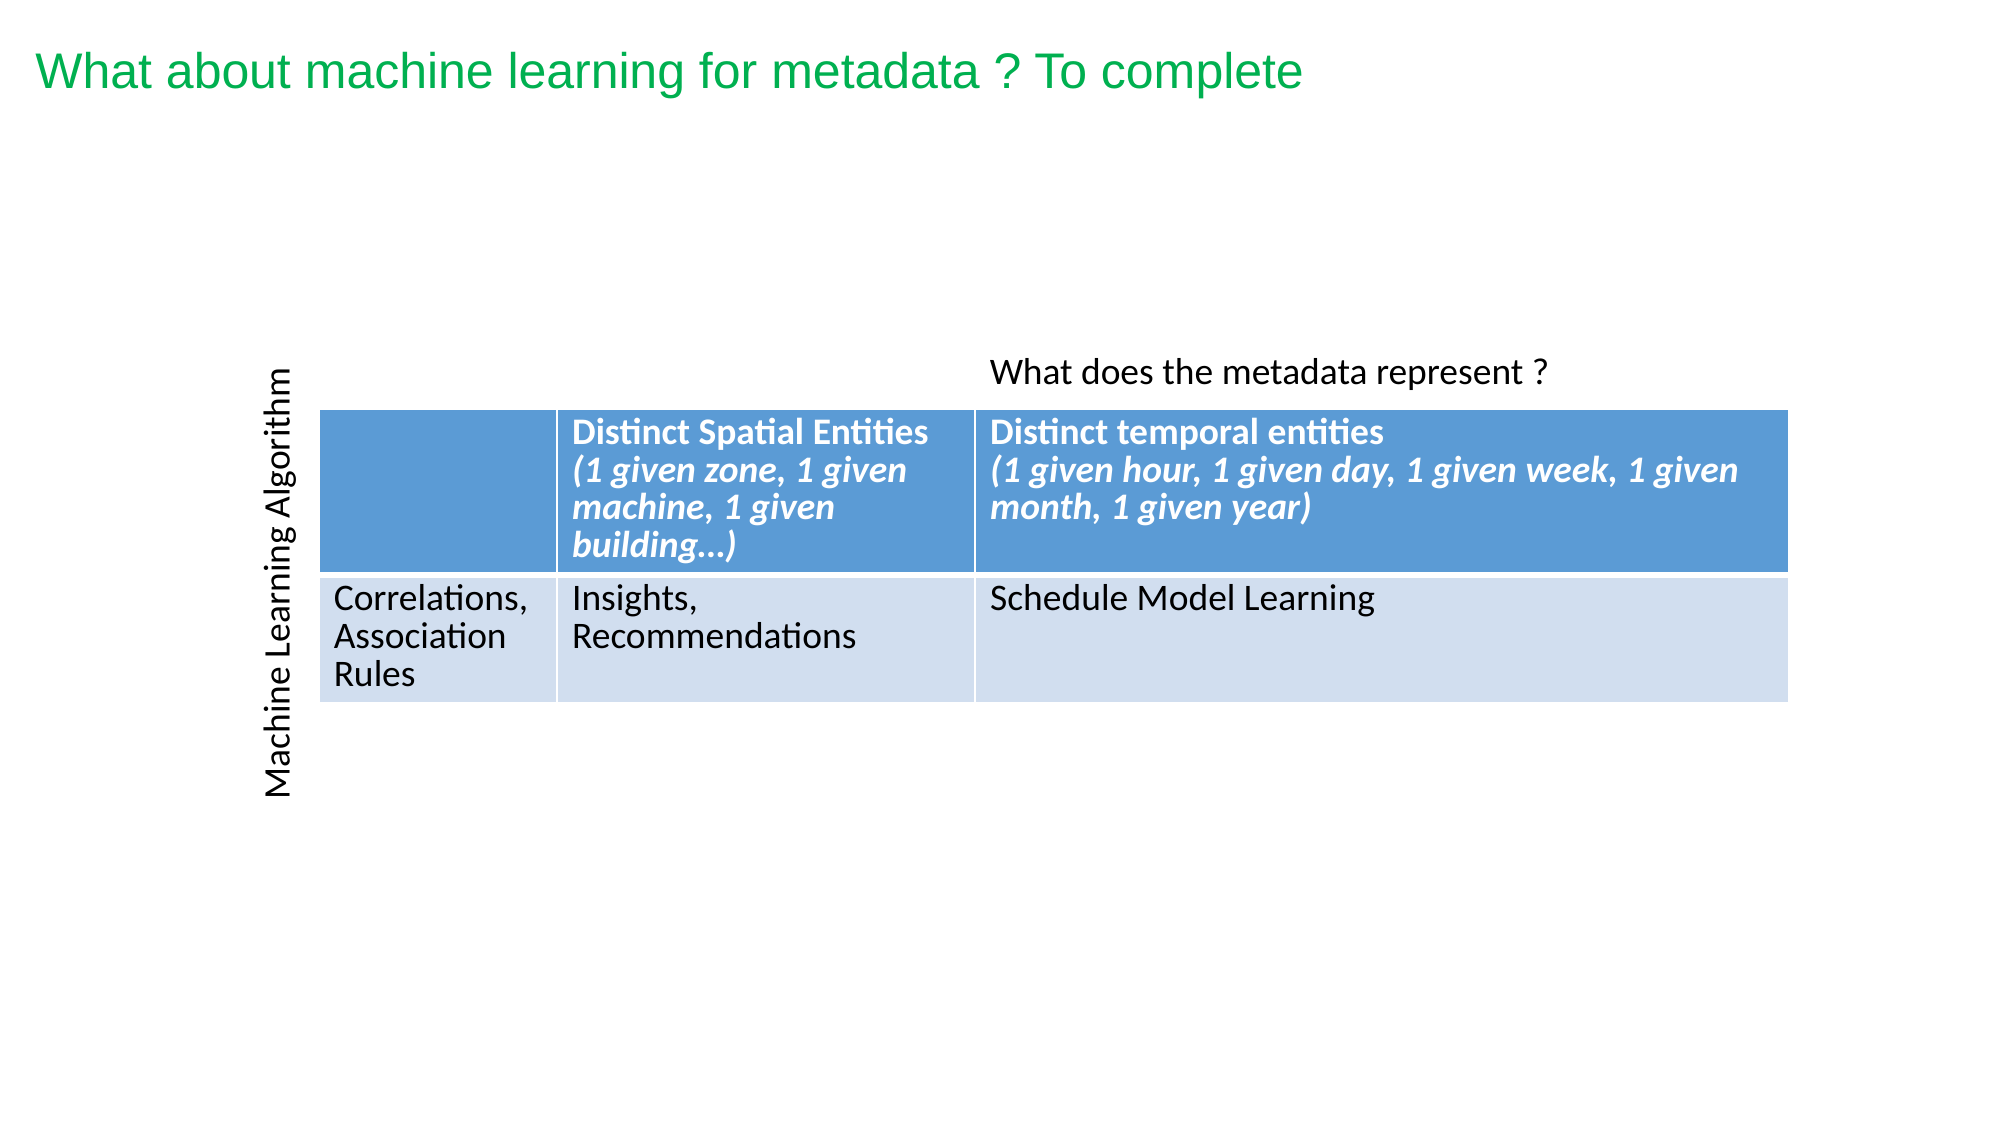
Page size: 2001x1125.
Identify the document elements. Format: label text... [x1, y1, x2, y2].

table_header Distinct temporal entities (1 given hour, 1 given day, 1 given week, 1 given month, 1 given year) [976, 410, 1788, 572]
table_cell Correlations,Association Rules [320, 578, 556, 702]
text_box What does the metadata represent ? [975, 339, 1611, 399]
table_header [320, 410, 556, 572]
table_header Distinct Spatial Entities (1 given zone, 1 given machine, 1 given building…) [558, 410, 974, 572]
table_cell Schedule Model Learning [976, 578, 1788, 702]
table_cell Insights, Recommendations [558, 578, 974, 702]
text_box What about machine learning for metadata ? To complete [31, 38, 1945, 99]
text_box Machine Learning Algorithm [244, 275, 305, 814]
